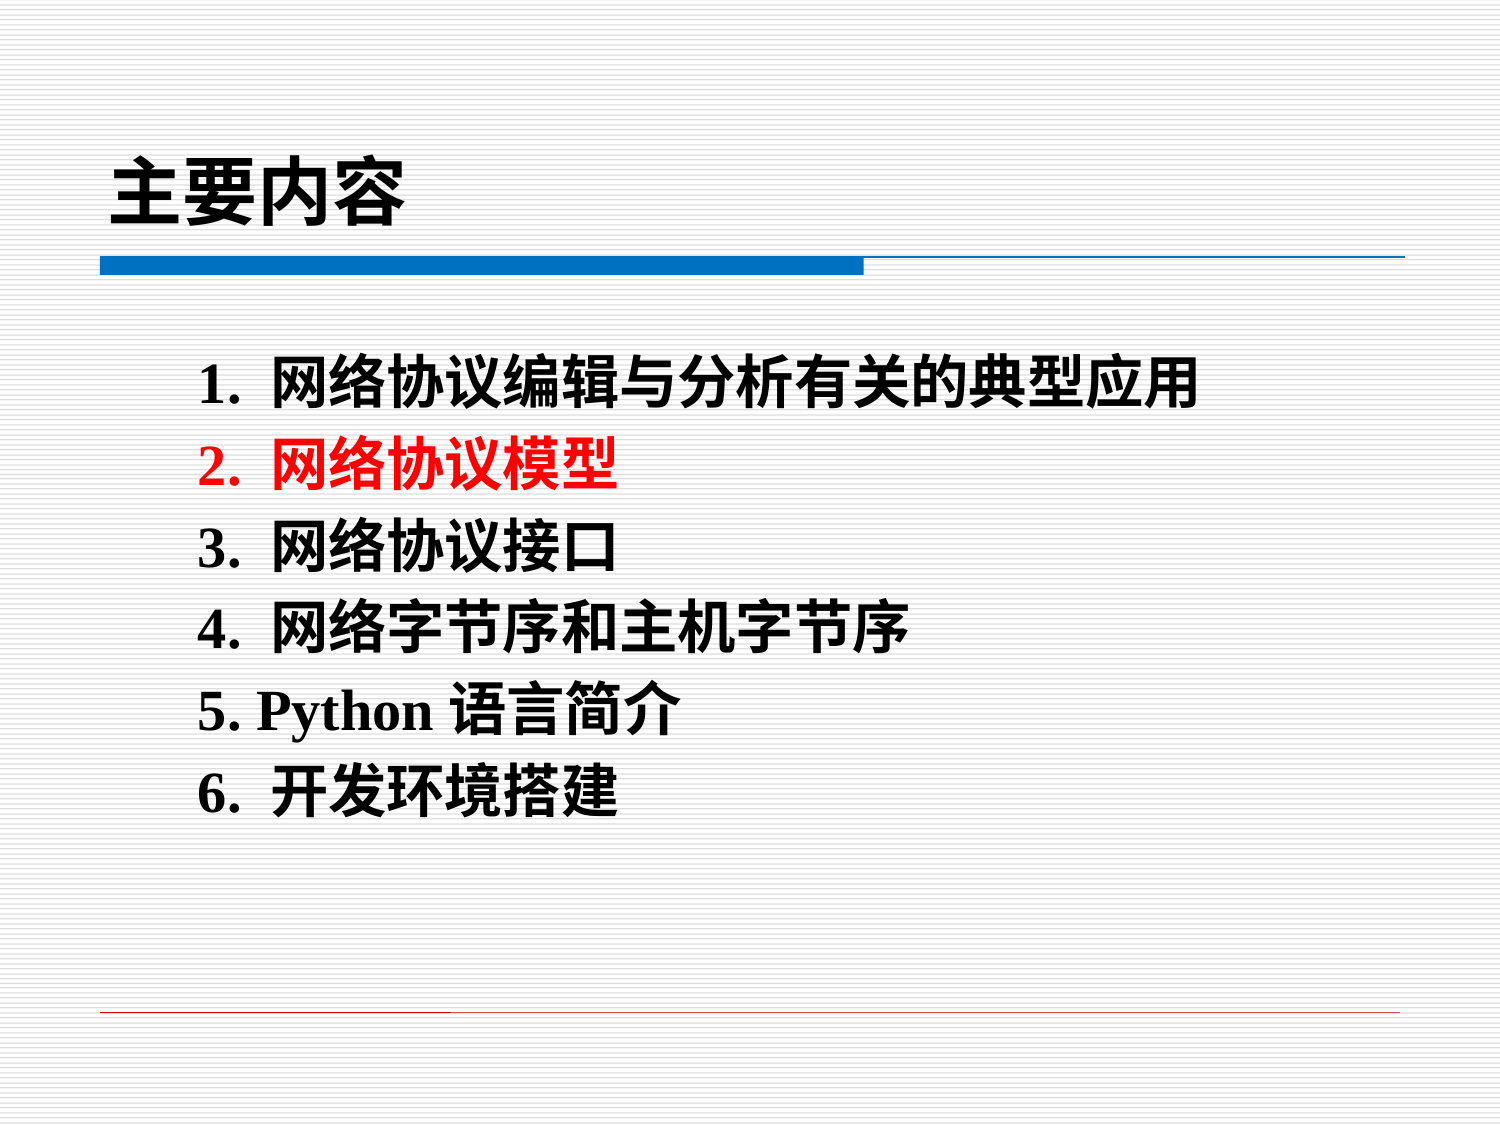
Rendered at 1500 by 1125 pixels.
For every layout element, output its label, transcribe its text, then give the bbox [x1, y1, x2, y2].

picture [0, 0, 1500, 1125]
text_box 1. 网络协议编辑与分析有关的典型应用 2. 网络协议模型 3. 网络协议接口 4. 网络字节序和主机字节序 5. Python语言简介 6. 开发环境搭建 [183, 338, 1248, 835]
title 主要内容 [92, 125, 1443, 254]
